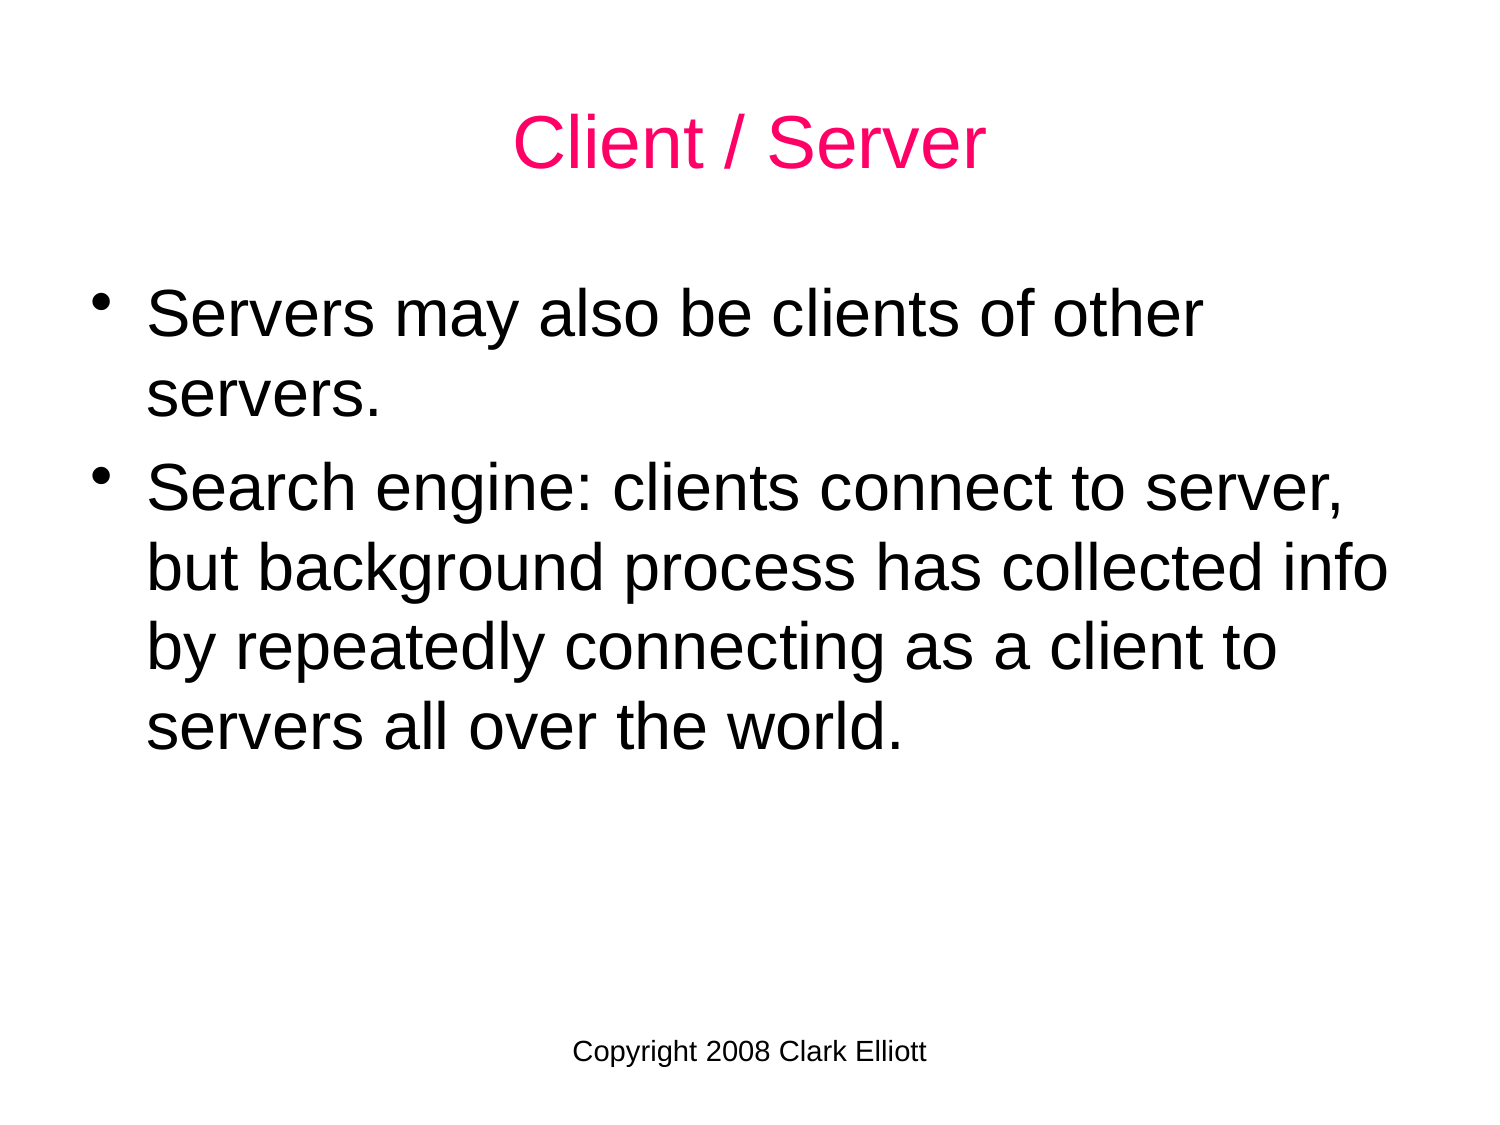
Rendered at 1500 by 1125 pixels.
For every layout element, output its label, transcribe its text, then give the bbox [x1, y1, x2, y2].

list Servers may also be clients of other servers. Search engine: clients connect to server, but background process has collected info by repeatedly connecting as a client to servers all over the world. [75, 262, 1425, 1005]
footer Copyright 2008 Clark Elliott [512, 1024, 988, 1103]
title Client / Server [75, 45, 1425, 233]
